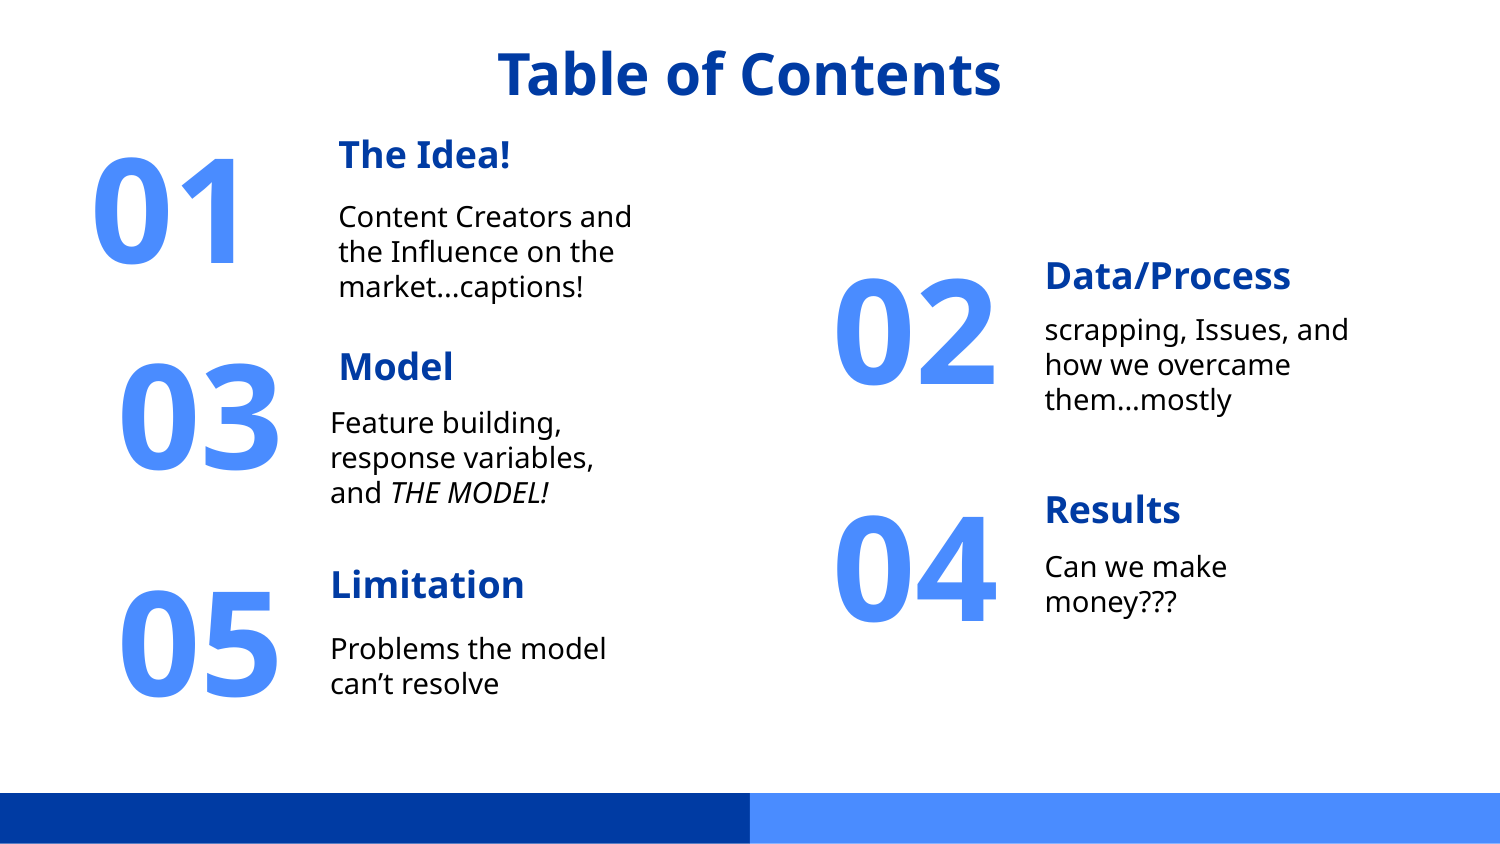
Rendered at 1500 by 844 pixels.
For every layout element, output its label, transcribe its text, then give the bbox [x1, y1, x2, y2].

subtitle Can we make money??? [1029, 533, 1383, 660]
title 02 [768, 249, 1014, 404]
subtitle scrapping, Issues, and how we overcame them...mostly [1029, 295, 1383, 422]
title 01 [27, 127, 273, 283]
subtitle Feature building, response variables, and THE MODEL! [315, 388, 668, 515]
subtitle Problems the model can’t resolve [315, 615, 668, 742]
title Results [1029, 470, 1383, 533]
title Model [323, 327, 677, 391]
subtitle Content Creators and the Influence on the market...captions! [323, 183, 677, 310]
title 05 [53, 560, 299, 716]
title Data/Process [1029, 237, 1383, 295]
title 04 [768, 485, 1014, 641]
title 03 [53, 333, 299, 488]
title Limitation [315, 545, 668, 609]
title Table of Contents [117, 21, 1383, 116]
title The Idea! [323, 115, 677, 179]
